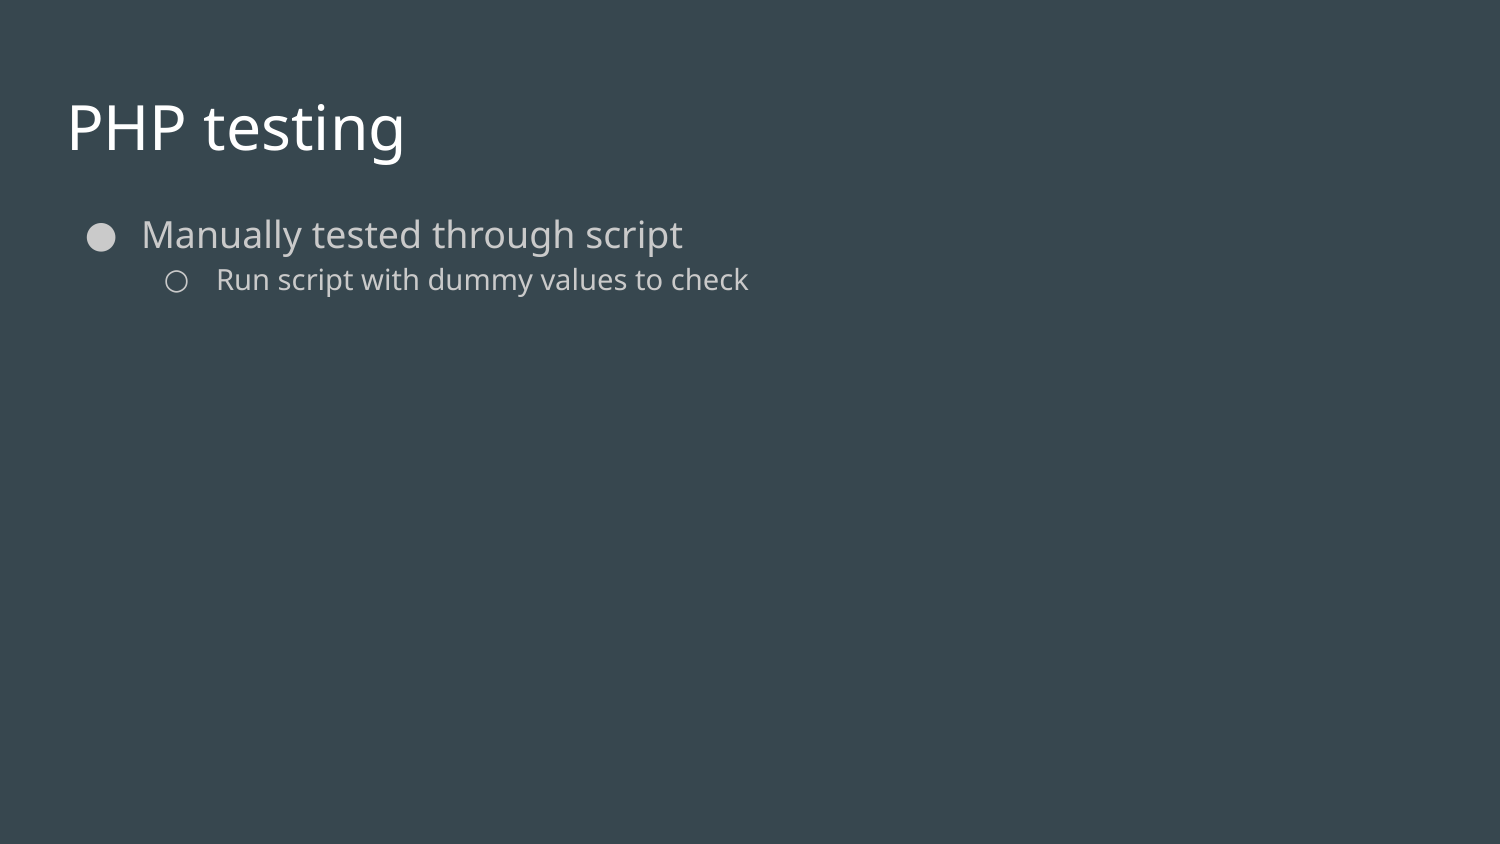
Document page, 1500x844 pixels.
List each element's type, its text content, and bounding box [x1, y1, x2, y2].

list Manually tested through script Run script with dummy values to check [51, 189, 1449, 750]
title PHP testing [51, 72, 1449, 167]
